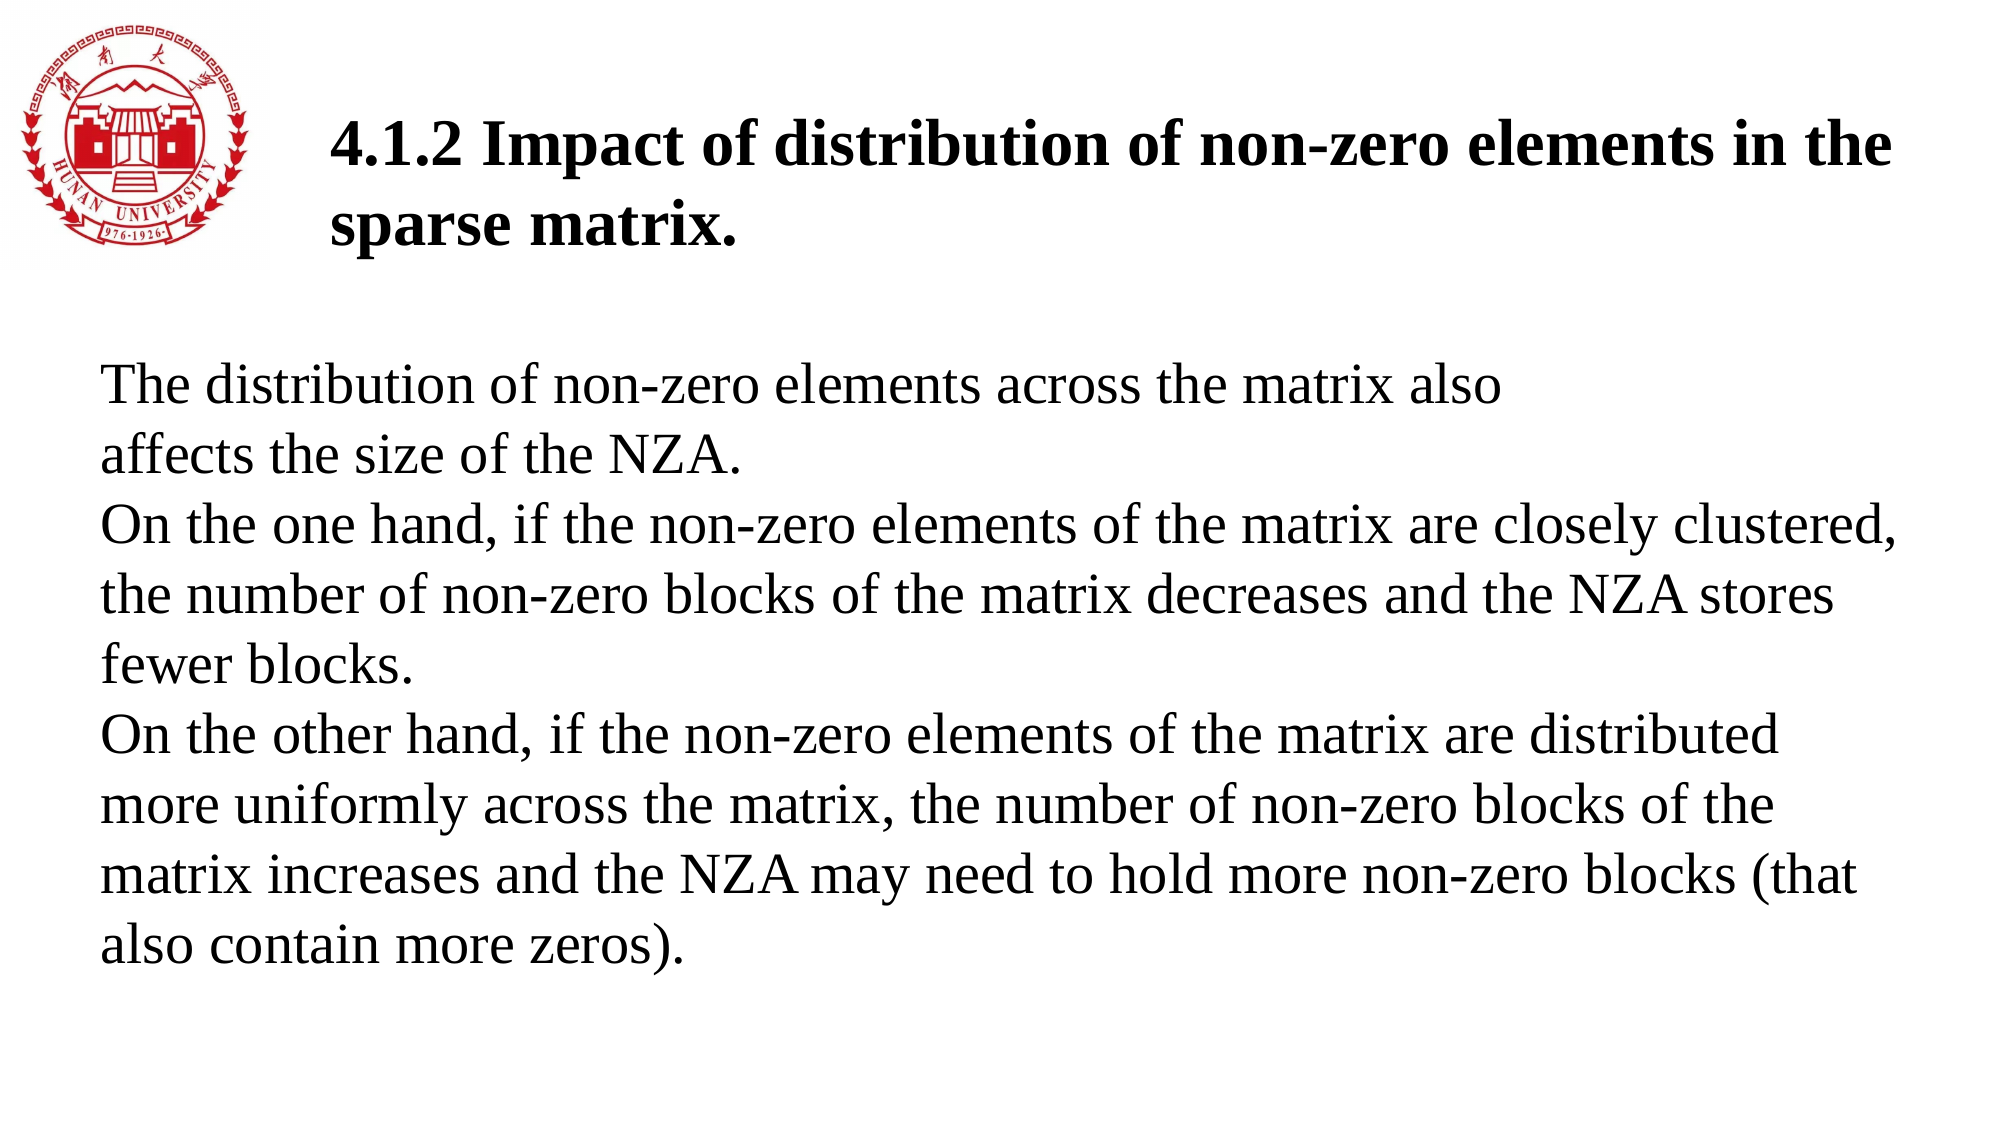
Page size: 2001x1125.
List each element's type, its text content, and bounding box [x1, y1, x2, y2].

text_box 4.1.2 Impact of distribution of non-zero elements in the sparse matrix. [315, 91, 1980, 267]
text_box The distribution of non-zero elements across the matrix also affects the size of the NZA. On the one hand, if the non-zero elements of the matrix are closely clustered, the number of non-zero blocks of the matrix decreases and the NZA stores fewer blocks. On the other hand, if the non-zero elements of the matrix are distributed more uniformly across the matrix, the number of non-zero blocks of the matrix increases and the NZA may need to hold more non-zero blocks (that also contain more zeros). [86, 337, 1914, 983]
picture [0, 0, 270, 270]
